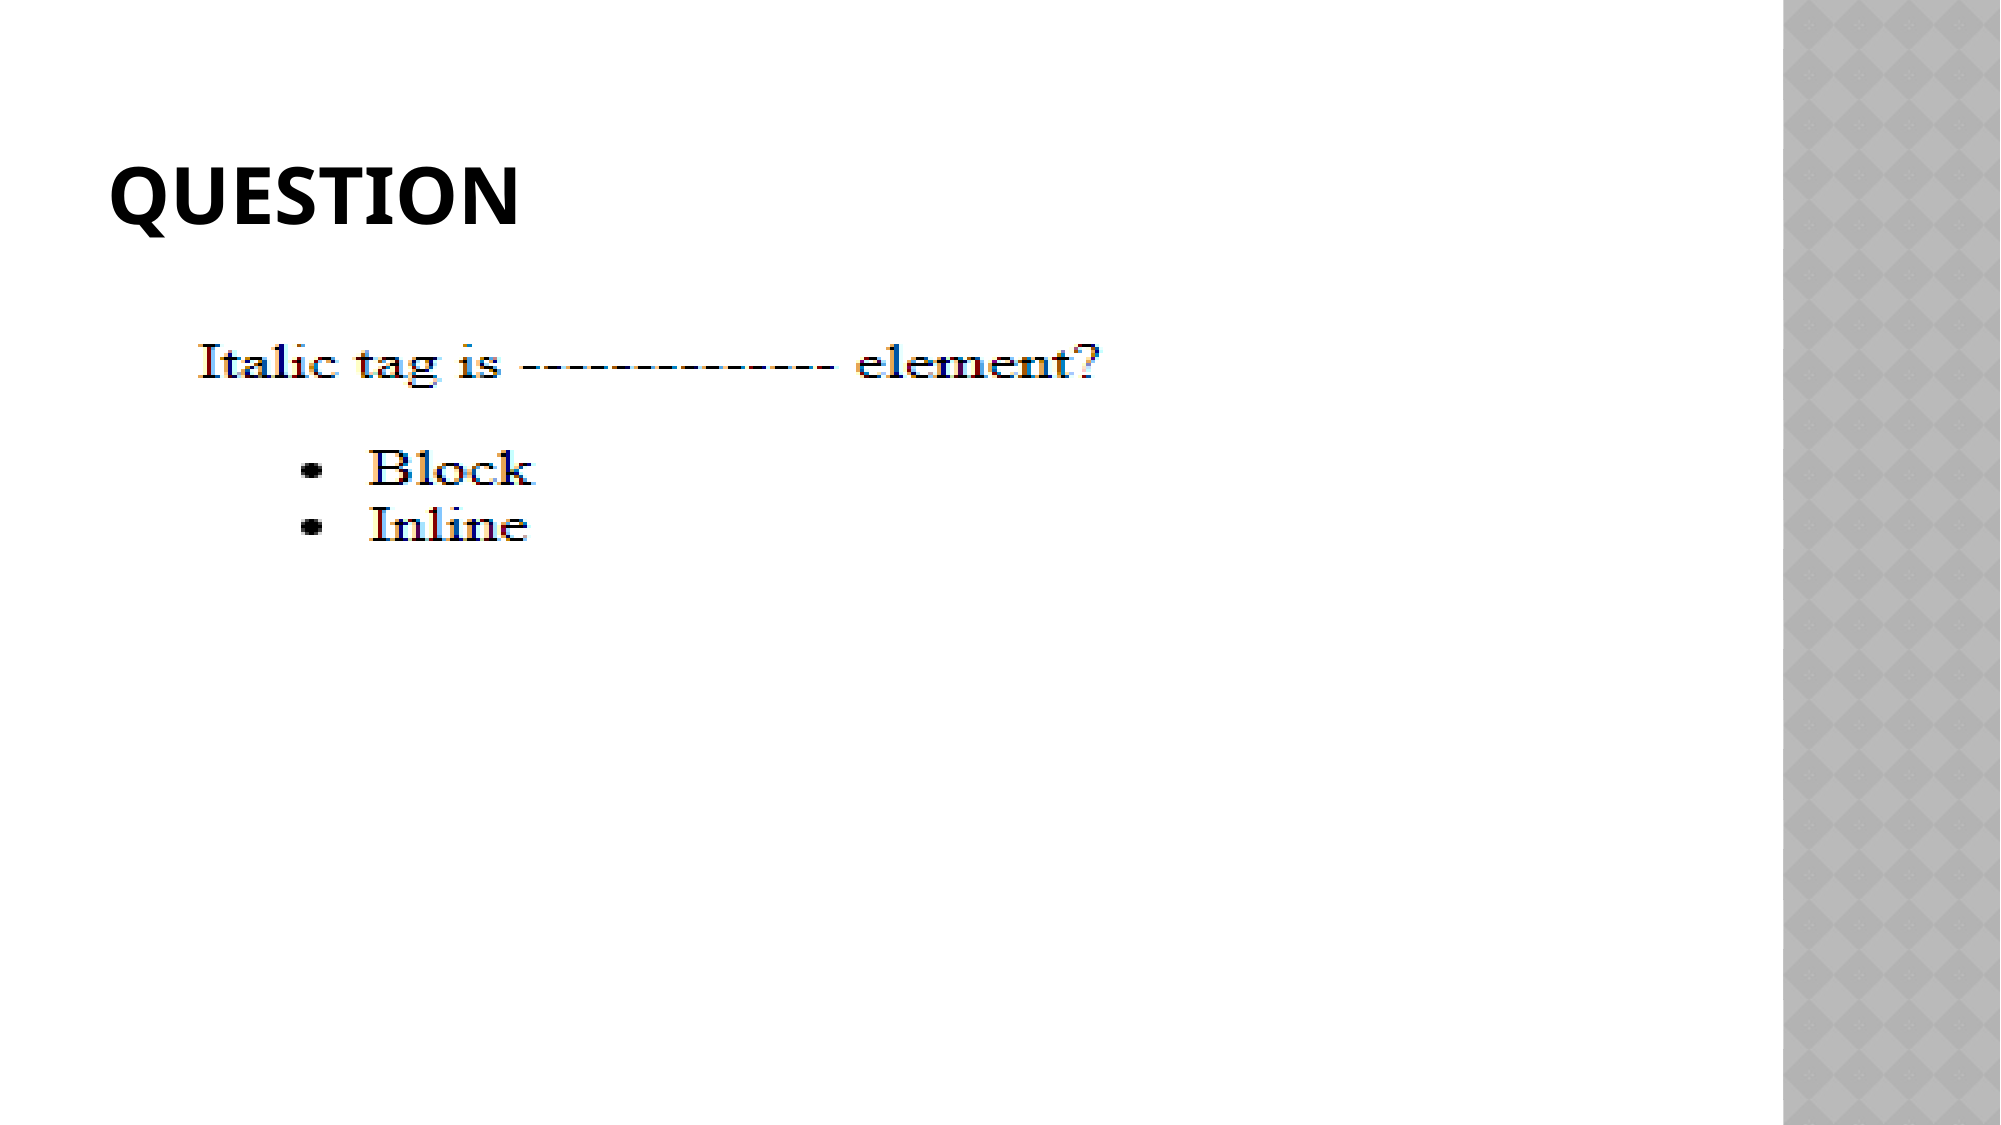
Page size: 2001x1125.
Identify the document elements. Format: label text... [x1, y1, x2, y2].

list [185, 304, 1216, 682]
title Question [99, 52, 1684, 240]
